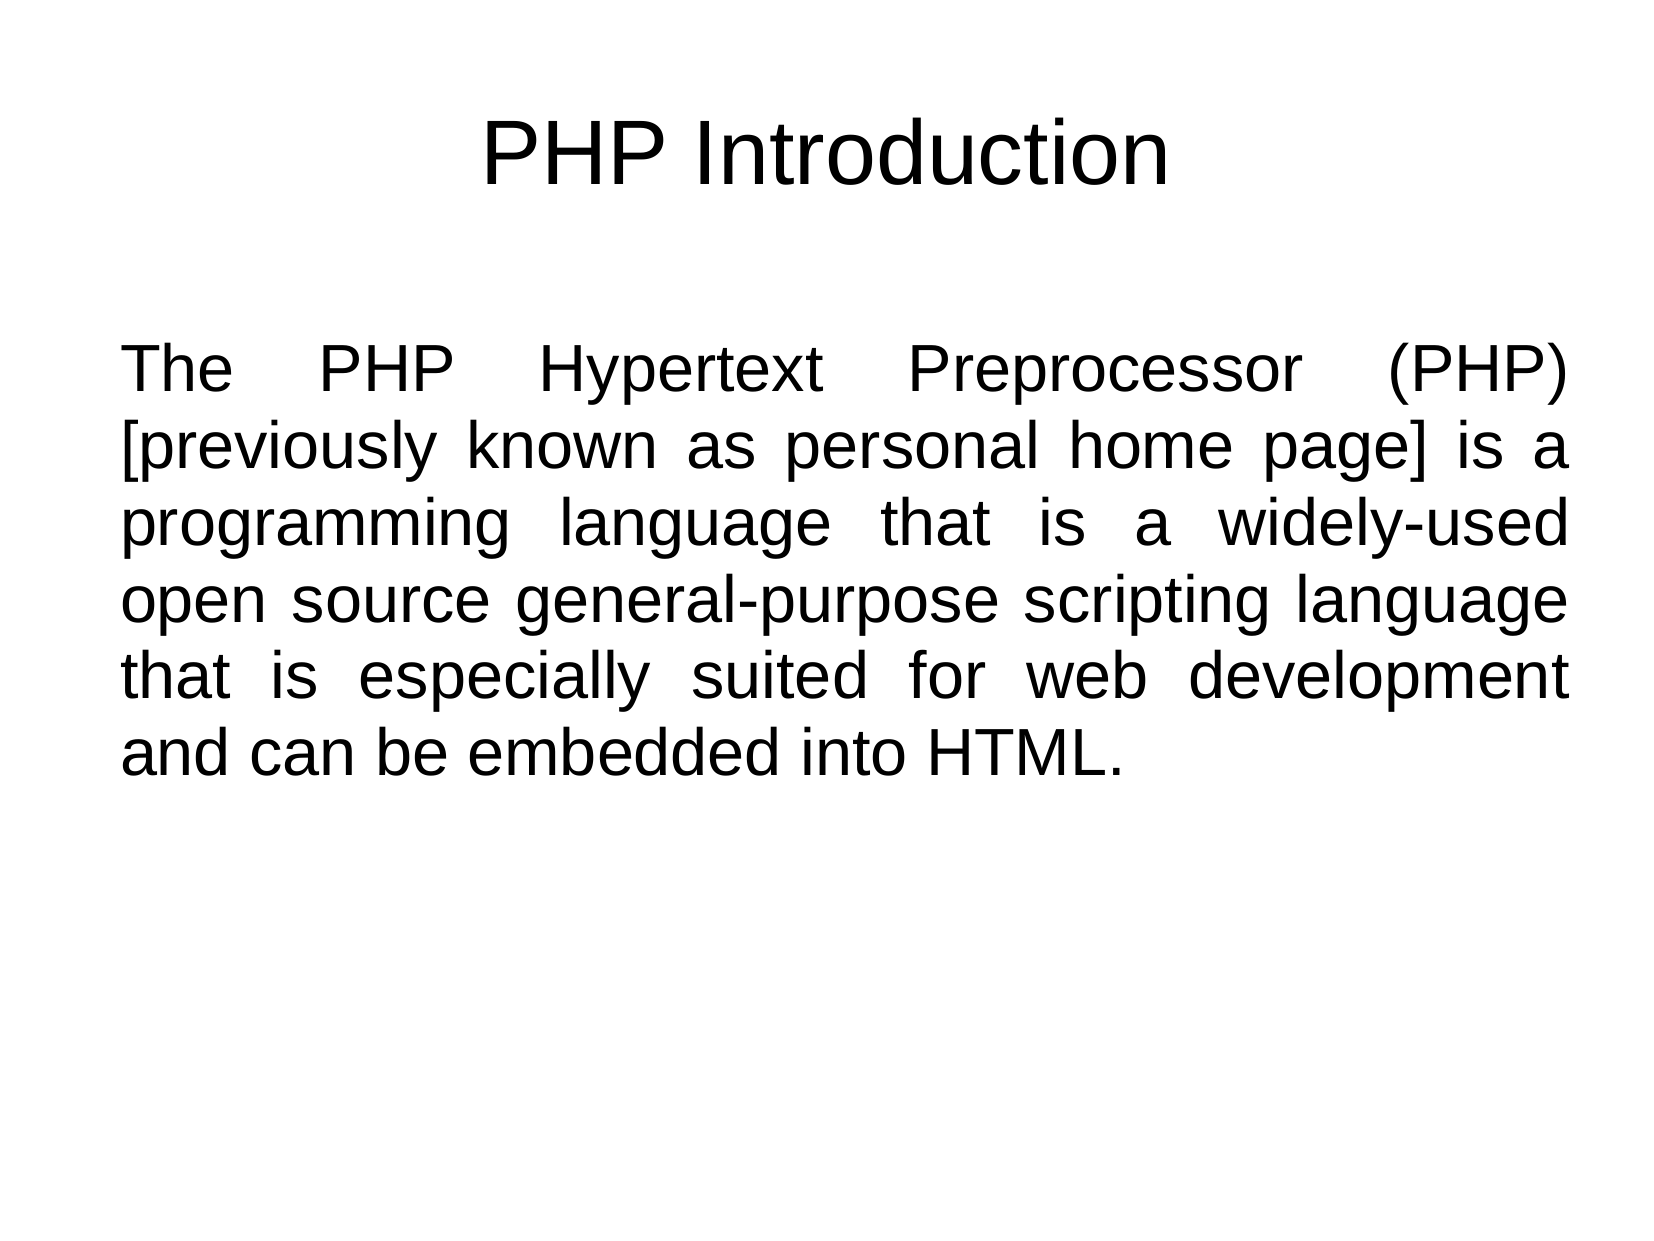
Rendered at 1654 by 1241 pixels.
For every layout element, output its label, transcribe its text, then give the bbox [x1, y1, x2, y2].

title PHP Introduction [82, 56, 1572, 250]
subtitle The PHP Hypertext Preprocessor (PHP) [previously known as personal home page] is a programming language that is a widely-used open source general-purpose scripting language that is especially suited for web development and can be embedded into HTML. [119, 226, 1572, 896]
